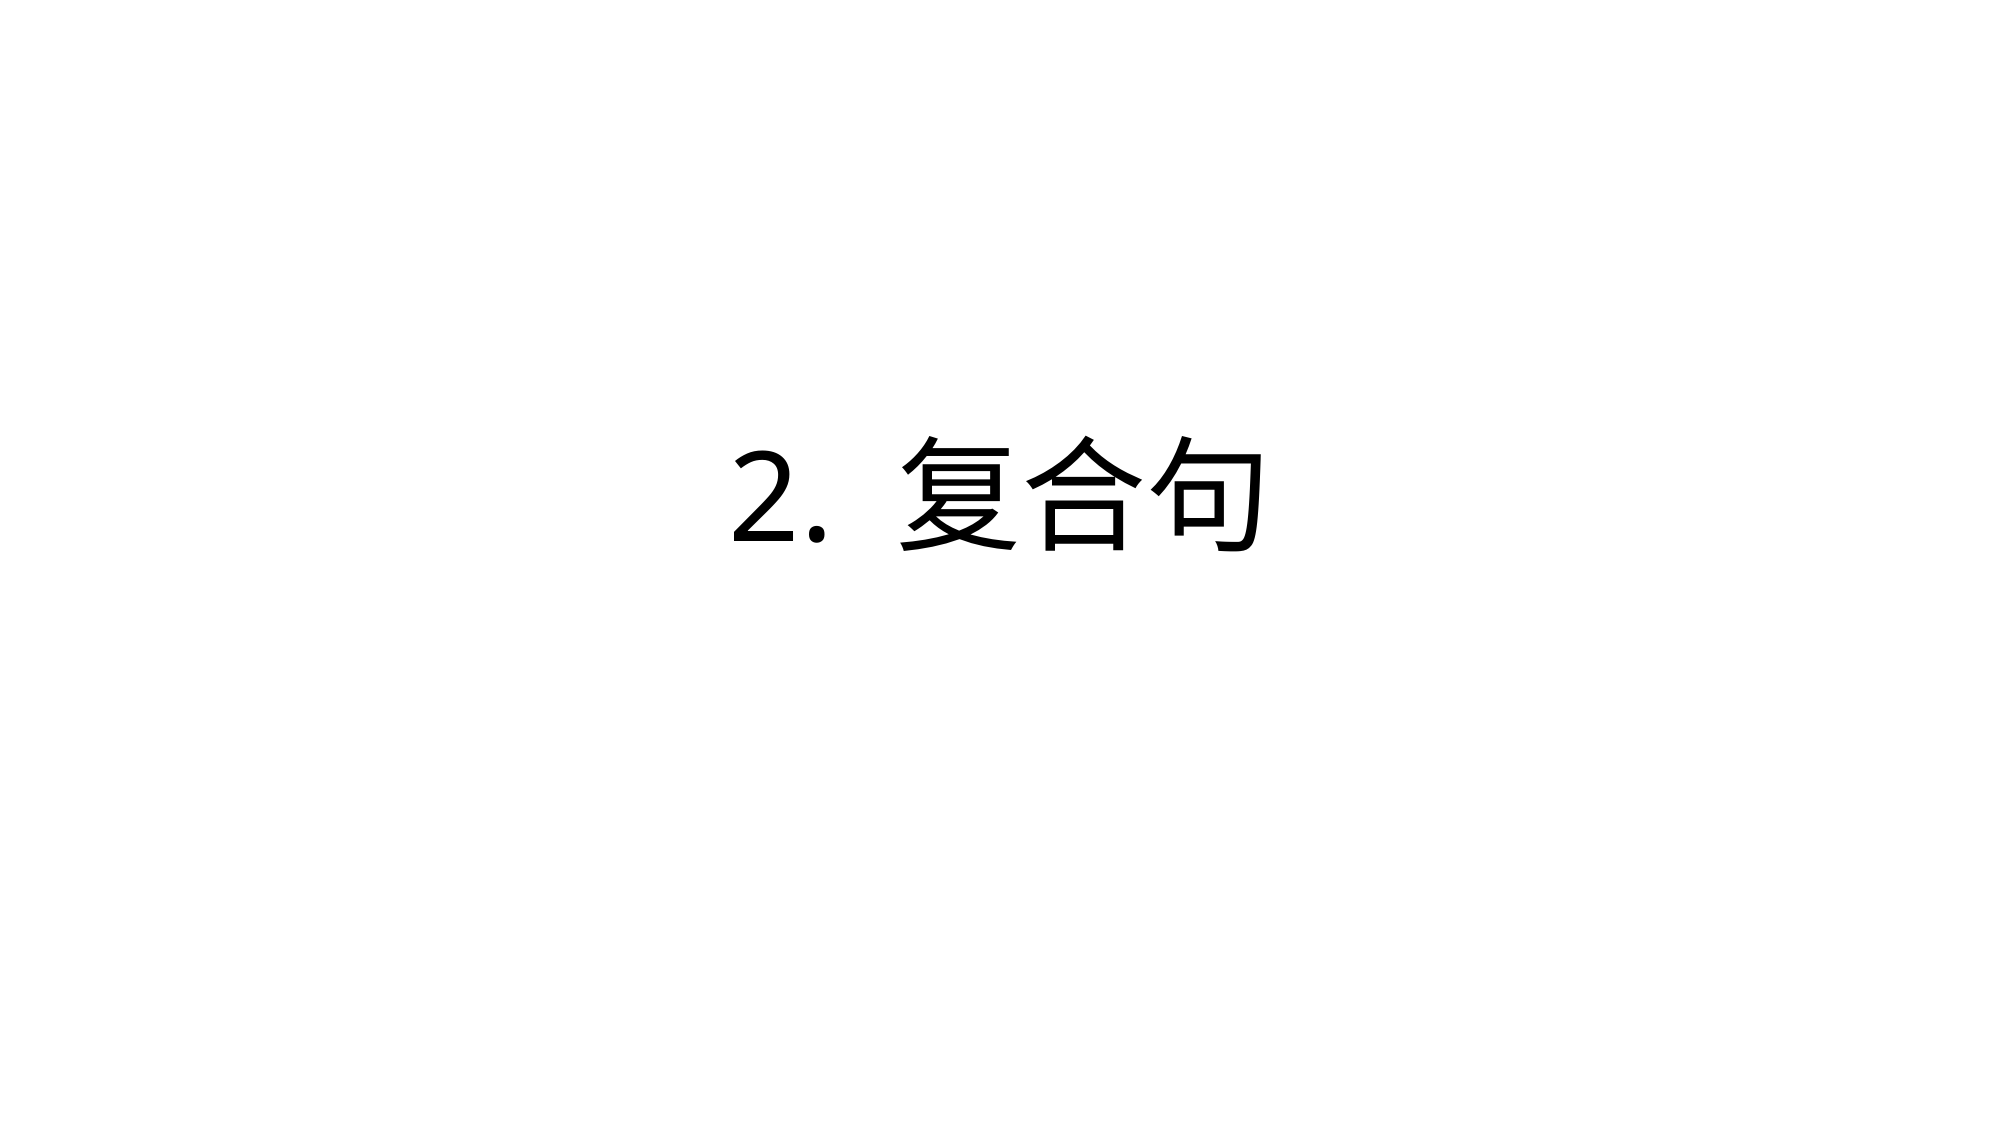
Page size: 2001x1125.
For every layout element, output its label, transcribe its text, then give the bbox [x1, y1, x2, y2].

title 2. 复合句 [249, 184, 1750, 576]
